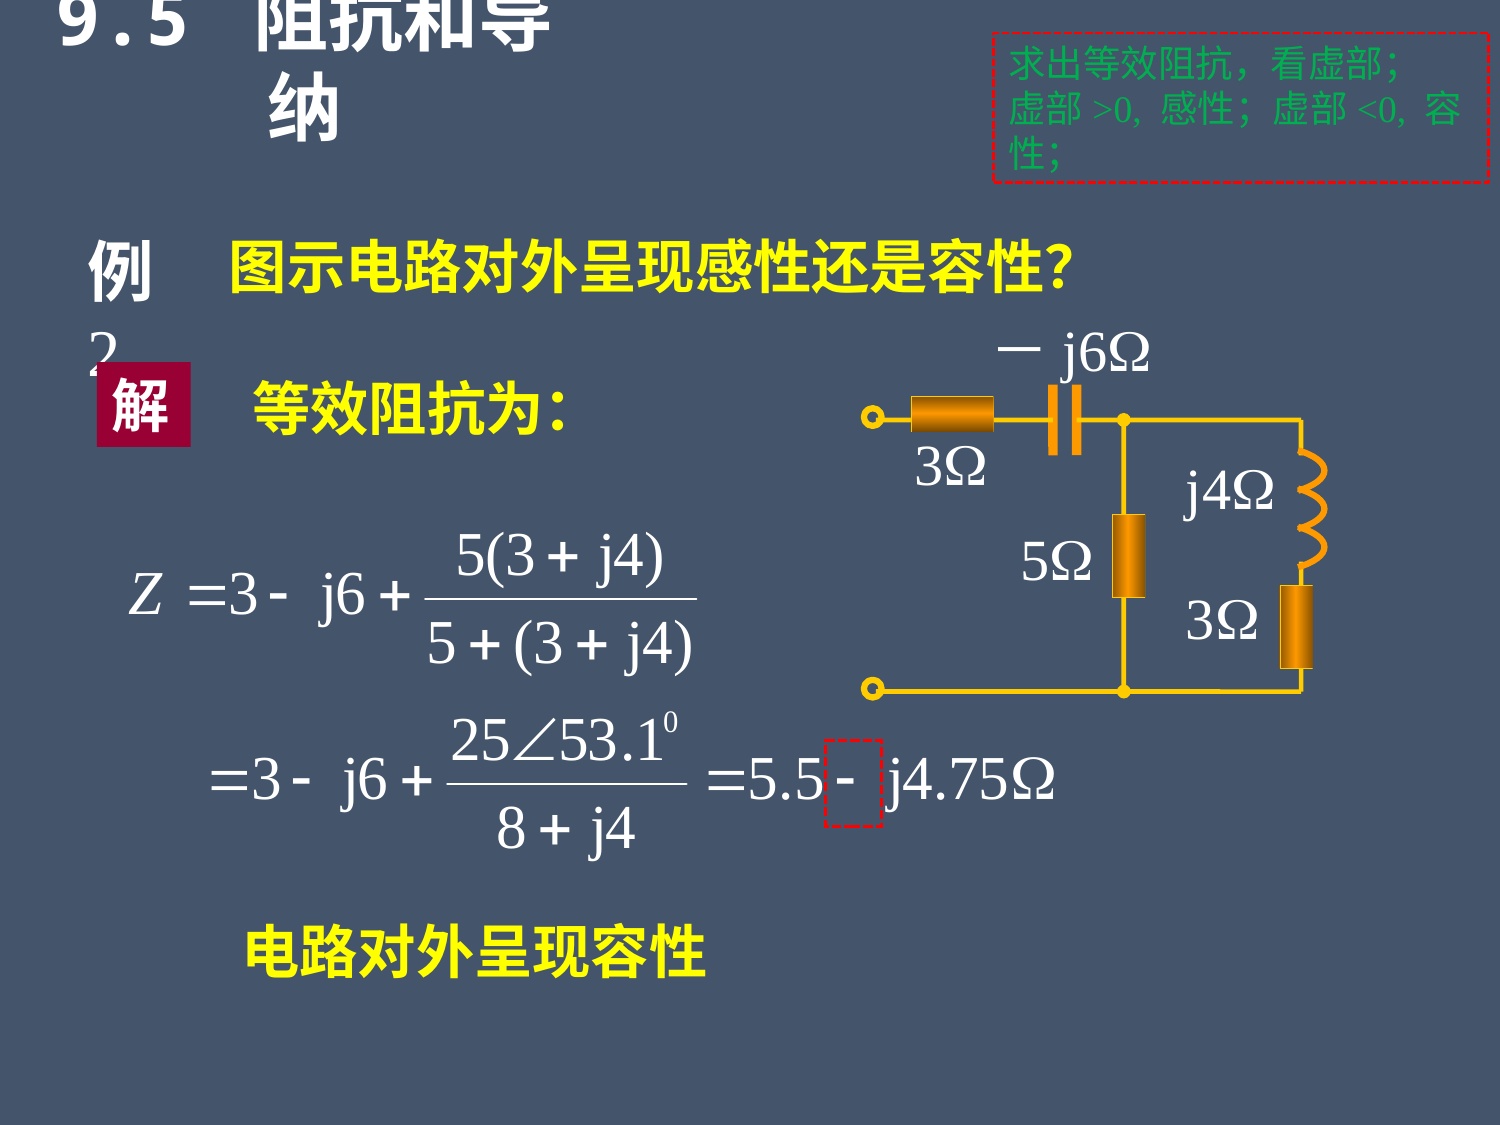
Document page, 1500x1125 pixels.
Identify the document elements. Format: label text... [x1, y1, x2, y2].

text_box 等效阻抗为： [237, 364, 711, 450]
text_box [863, 305, 1325, 698]
text_box 解 [96, 362, 191, 447]
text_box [119, 517, 1065, 869]
text_box 求出等效阻抗，看虚部； 虚部>0, 感性；虚部<0, 容性； [993, 32, 1489, 183]
text_box 图示电路对外呈现感性还是容性？ [214, 222, 1360, 308]
text_box 9.5 阻抗和导纳 [8, 0, 601, 158]
text_box 例2 [72, 222, 215, 398]
text_box 电路对外呈现容性 [226, 907, 723, 993]
